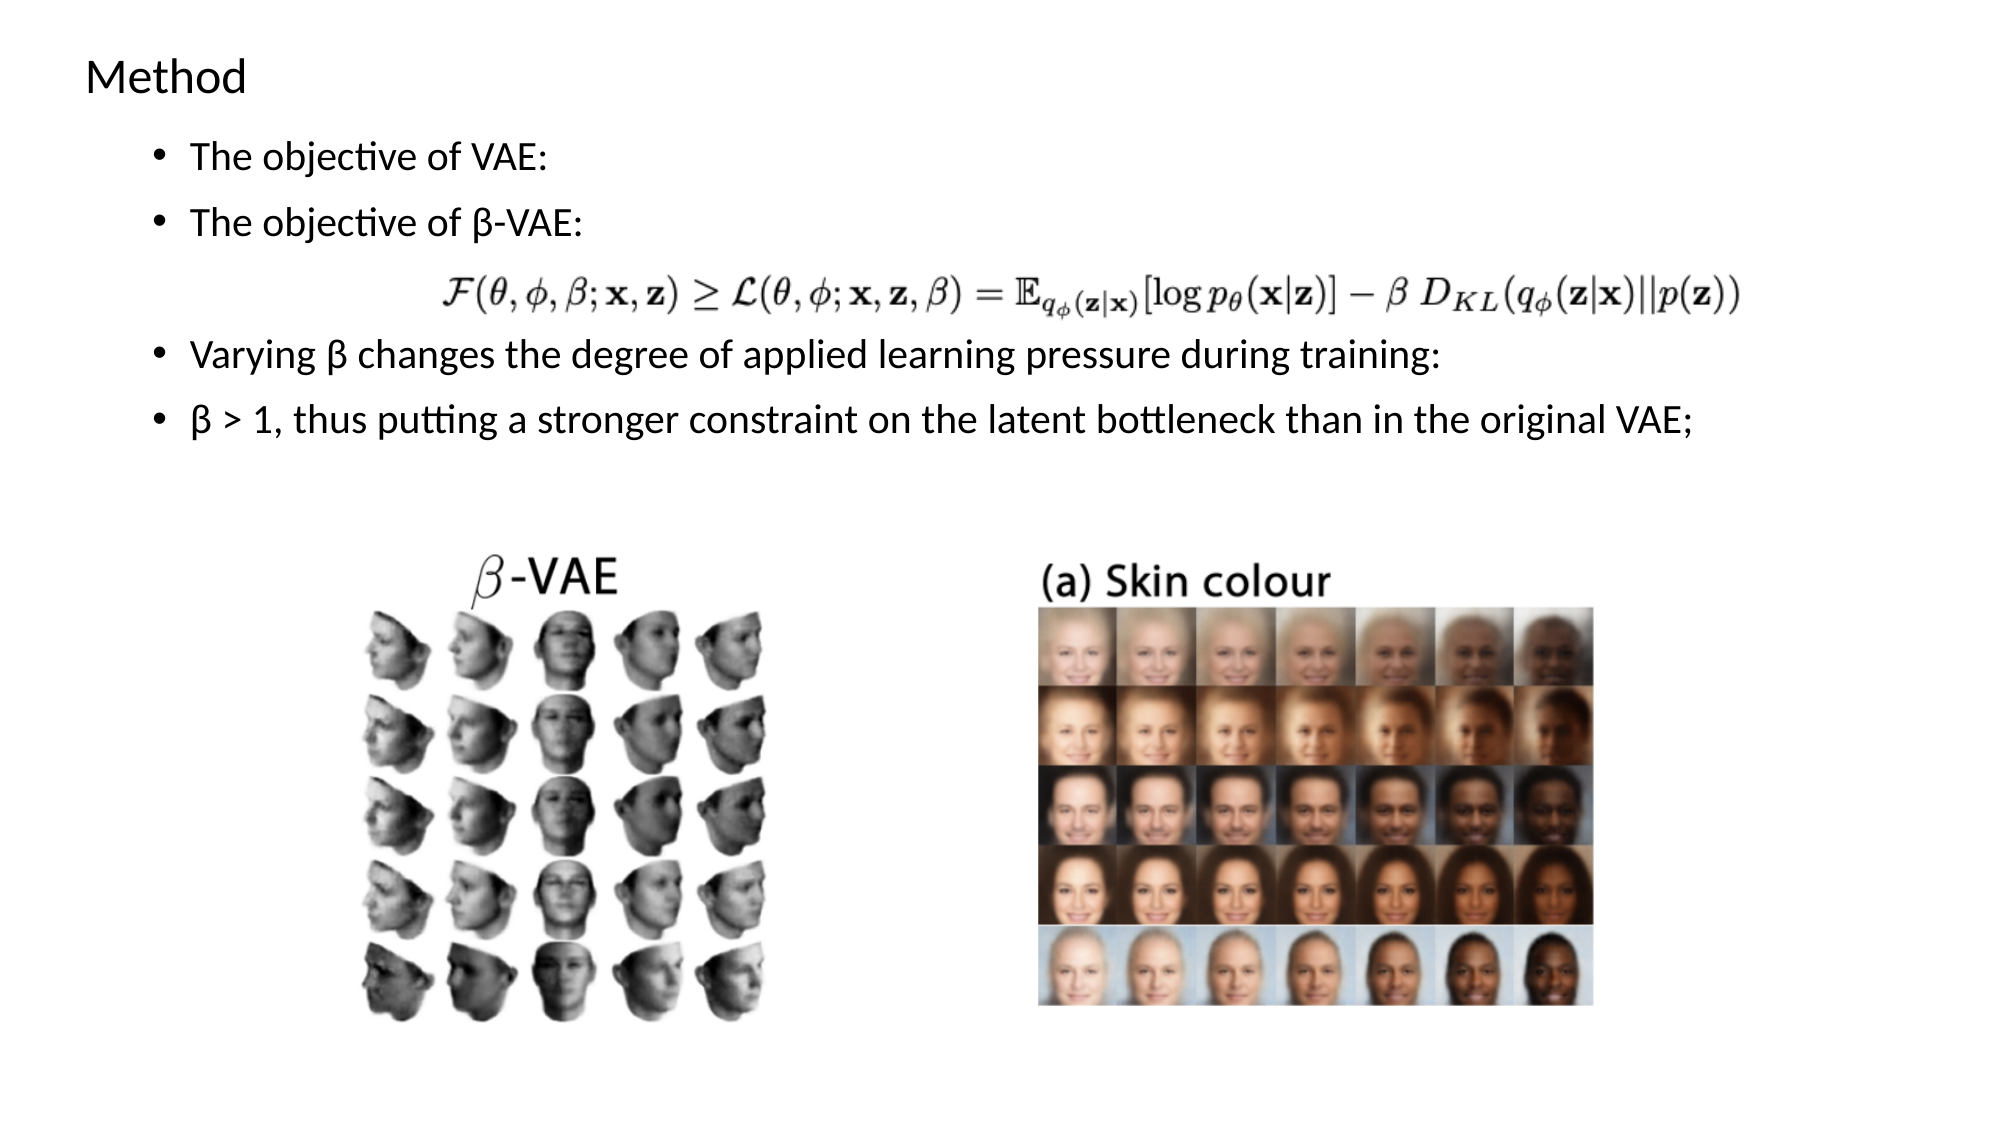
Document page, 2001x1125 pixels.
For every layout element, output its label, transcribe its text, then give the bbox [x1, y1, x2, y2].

picture [434, 245, 1755, 338]
text_box Method [70, 36, 263, 112]
picture [346, 541, 778, 1038]
picture [1027, 549, 1613, 1026]
